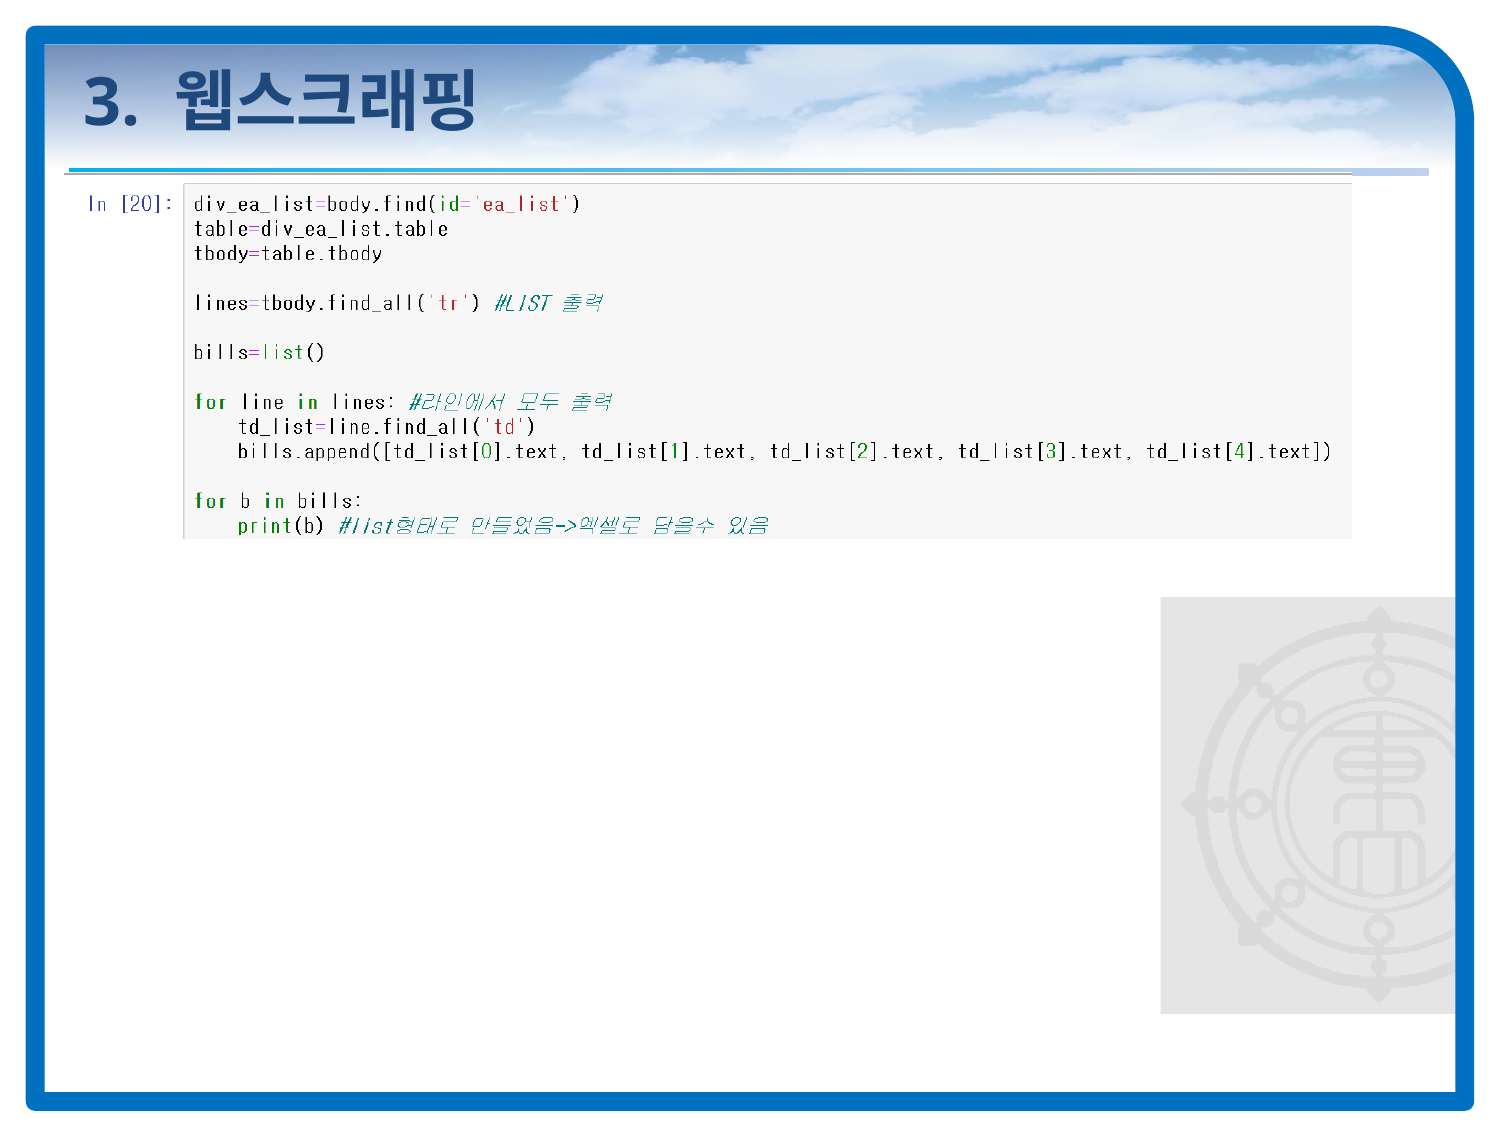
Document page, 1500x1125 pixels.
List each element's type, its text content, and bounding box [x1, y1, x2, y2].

title 3. 웹스크래핑 [68, 35, 1419, 163]
picture [63, 172, 1352, 539]
